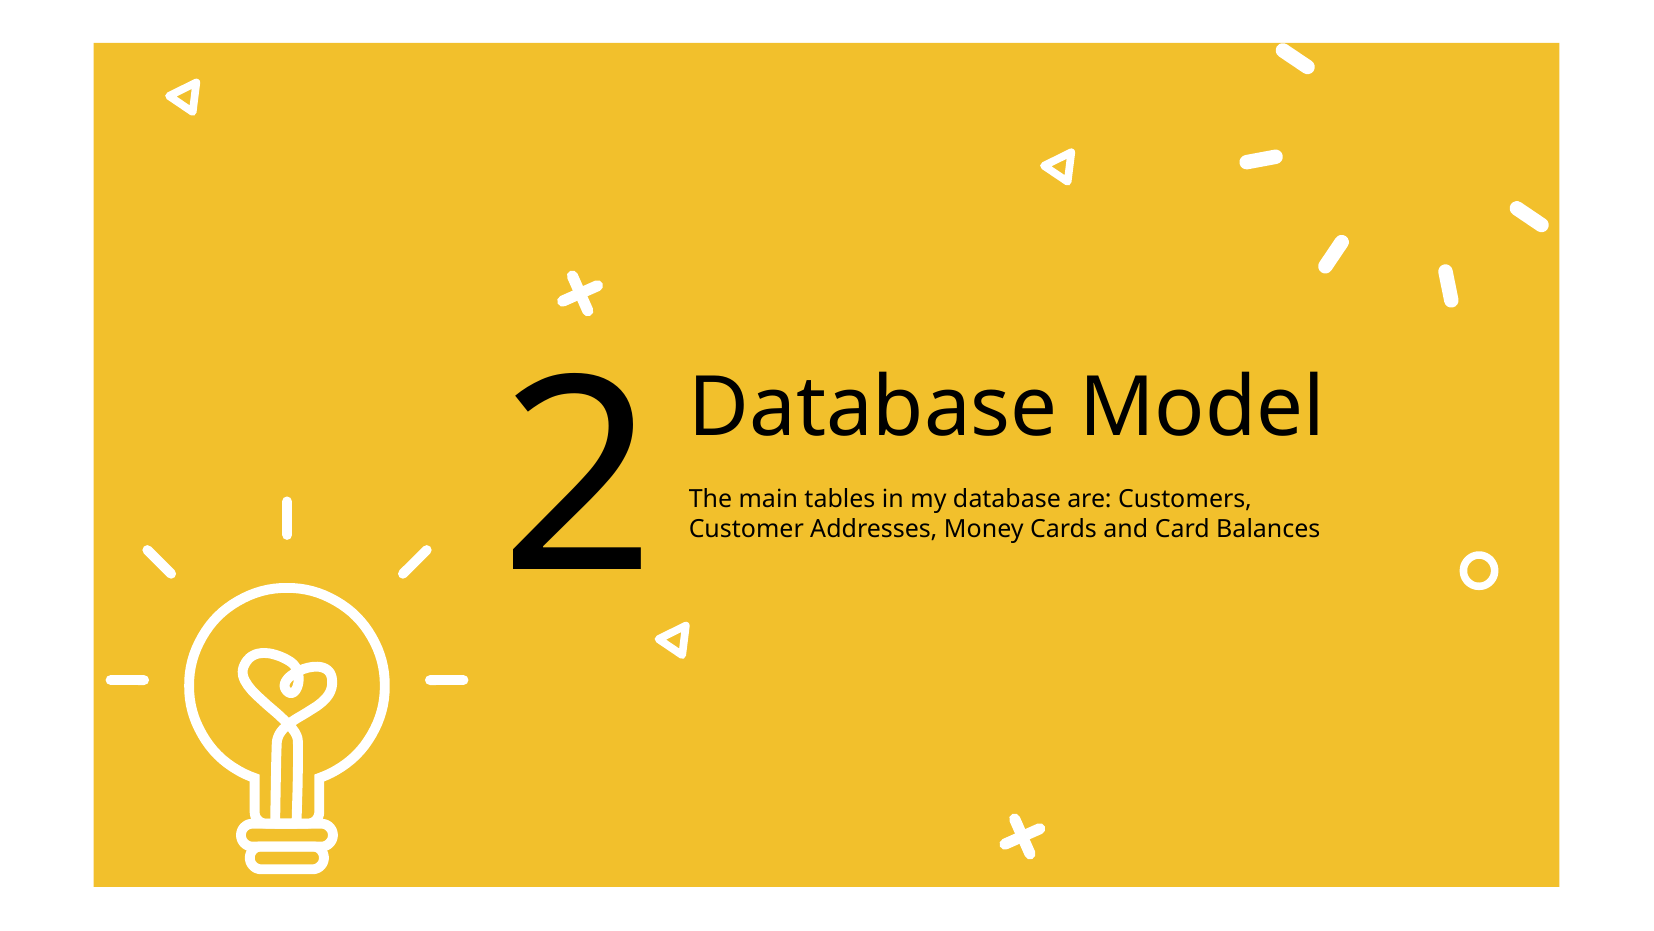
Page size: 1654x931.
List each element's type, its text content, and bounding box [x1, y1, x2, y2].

text_box The main tables in my database are: Customers, Customer Addresses, Money Cards and Card Balances [751, 460, 1349, 563]
title Database Model [751, 345, 1409, 459]
title 2 [405, 276, 751, 646]
